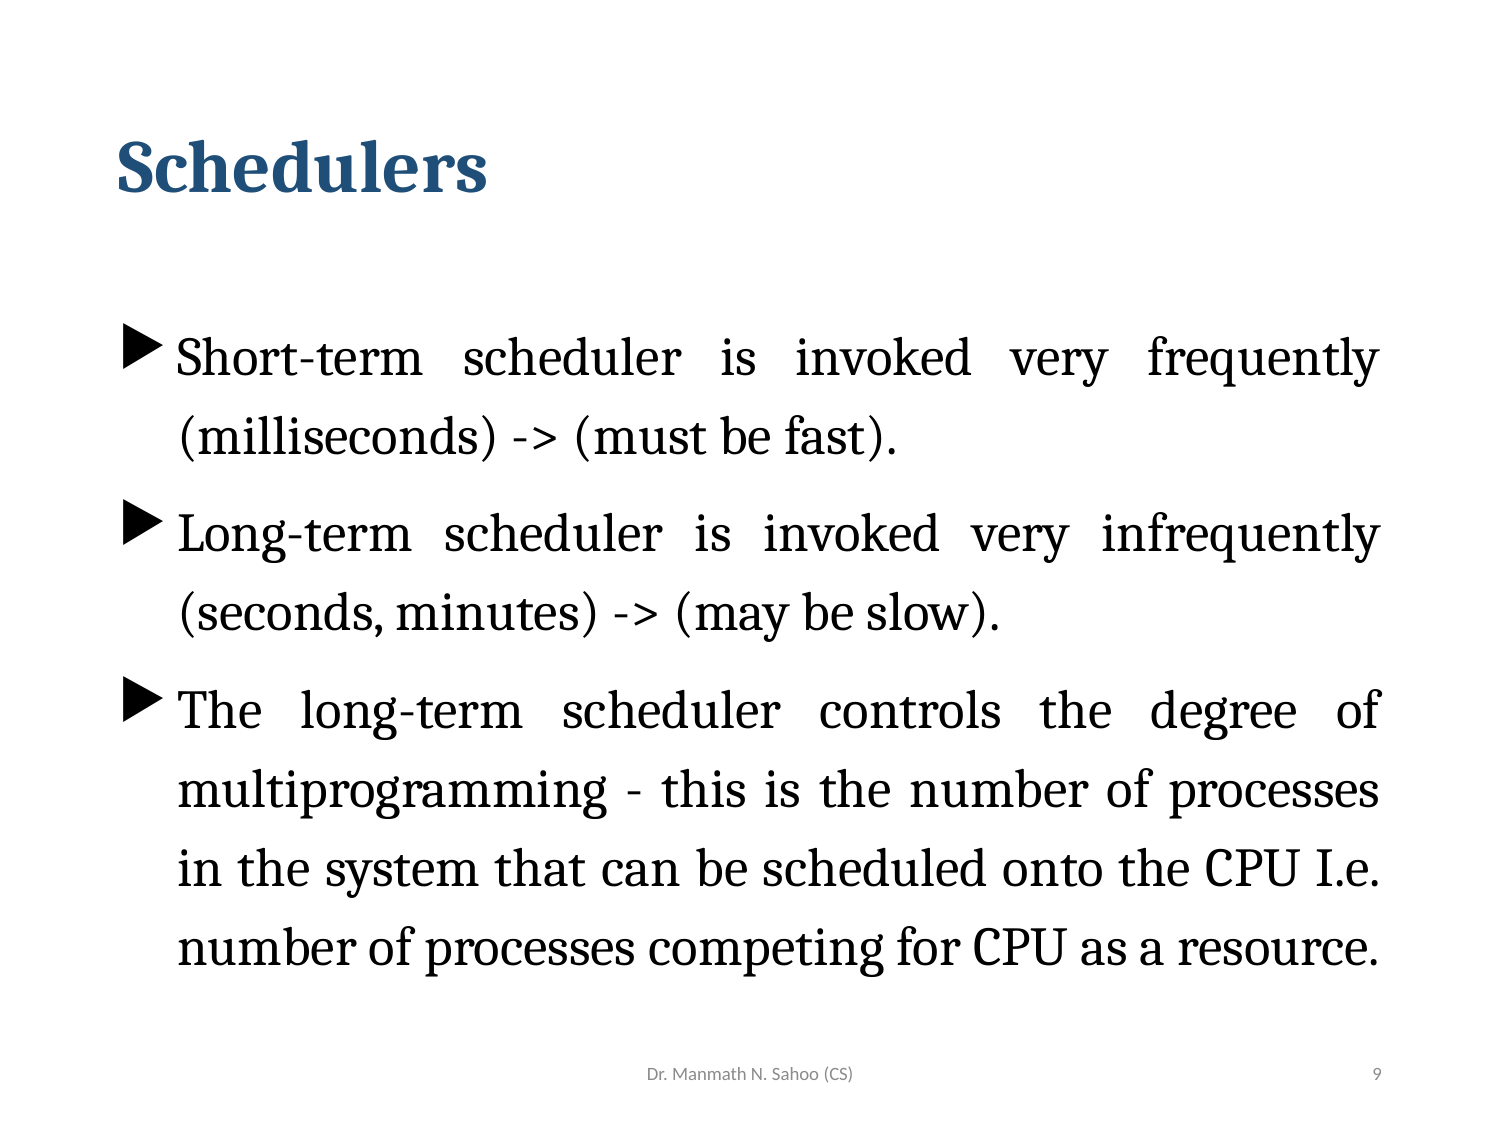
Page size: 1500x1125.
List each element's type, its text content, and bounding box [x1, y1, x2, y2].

footer Dr. Manmath N. Sahoo (CS) [496, 1042, 1004, 1103]
title Schedulers [103, 59, 1397, 278]
list Short-term scheduler is invoked very frequently (milliseconds) -> (must be fast). Long-term scheduler is invoked very infrequently (seconds, minutes) -> (may be slow). The long-term scheduler controls the degree of multiprogramming - this is the number of processes in the system that can be scheduled onto the CPU I.e. number of processes competing for CPU as a resource. [103, 299, 1397, 1014]
slide_number 9 [1059, 1042, 1397, 1103]
